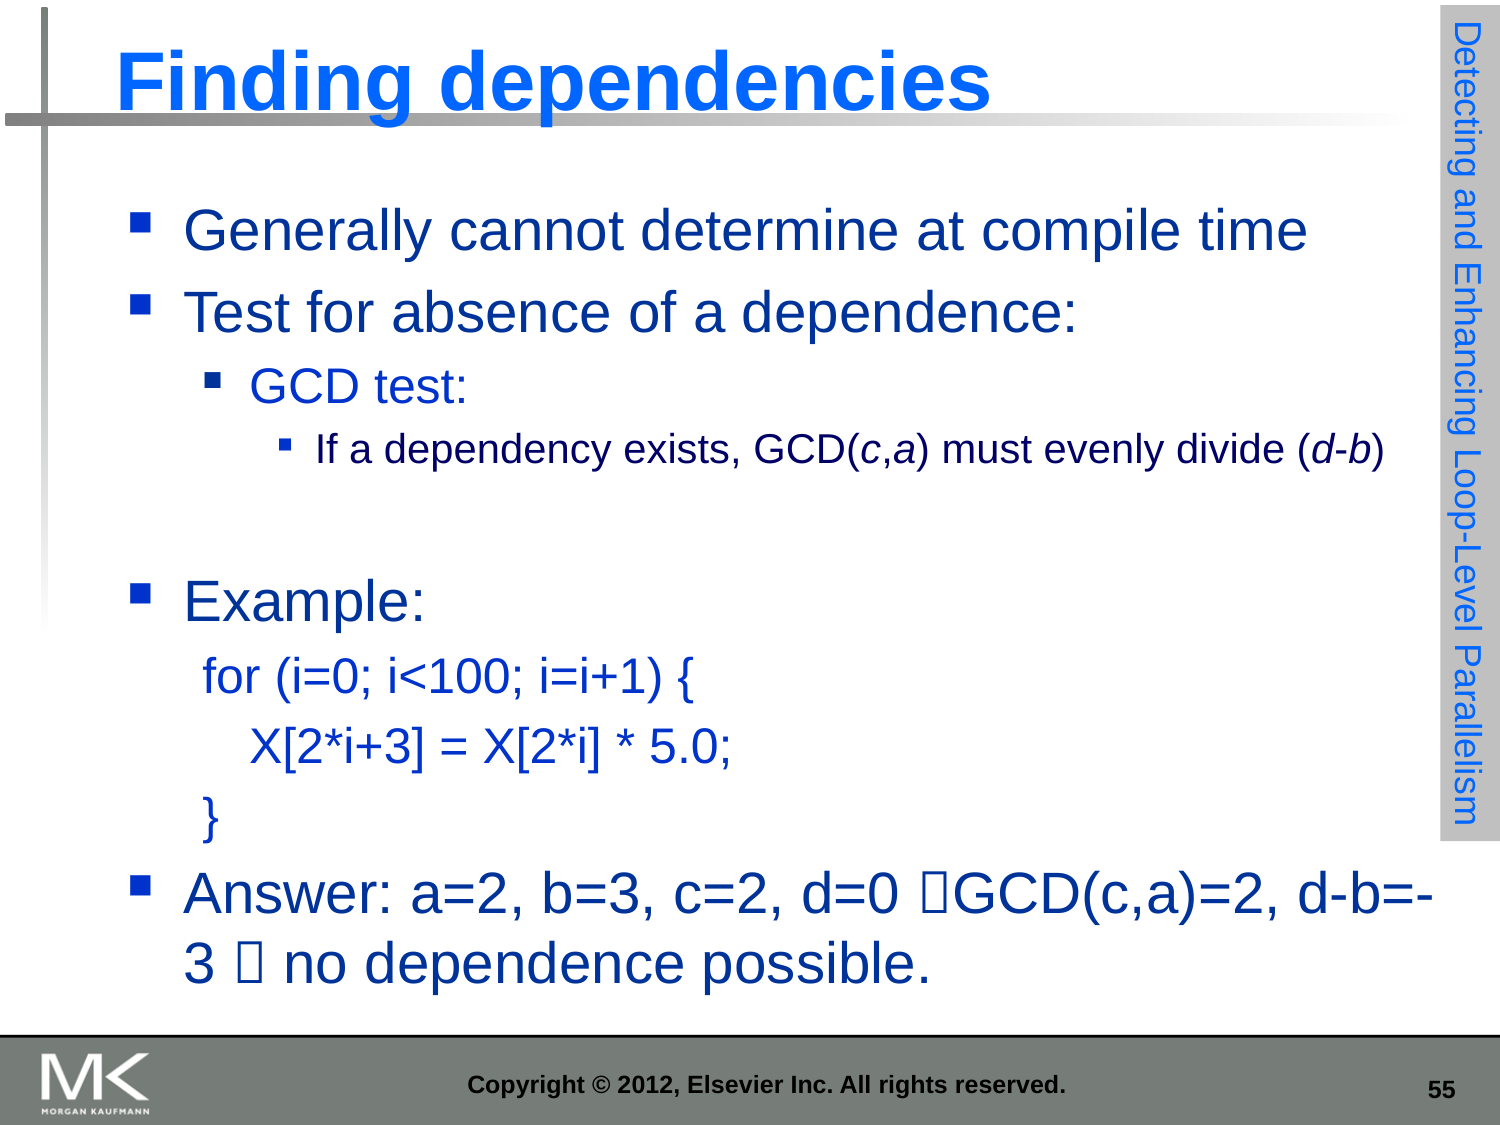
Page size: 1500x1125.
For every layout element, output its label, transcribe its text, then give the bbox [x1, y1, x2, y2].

list Generally cannot determine at compile time Test for absence of a dependence: GCD test: If a dependency exists, GCD(c,a) must evenly divide (d-b) Example: for (i=0; i<100; i=i+1) { X[2*i+3] = X[2*i] * 5.0; } Answer: a=2, b=3, c=2, d=0 GCD(c,a)=2, d-b=-3  no dependence possible. [111, 184, 1470, 1024]
text_box Detecting and Enhancing Loop-Level Parallelism [1440, 5, 1500, 842]
title Finding dependencies [100, 17, 1440, 135]
picture [29, 1046, 160, 1123]
footer Copyright © 2012, Elsevier Inc. All rights reserved. [170, 1046, 1365, 1106]
